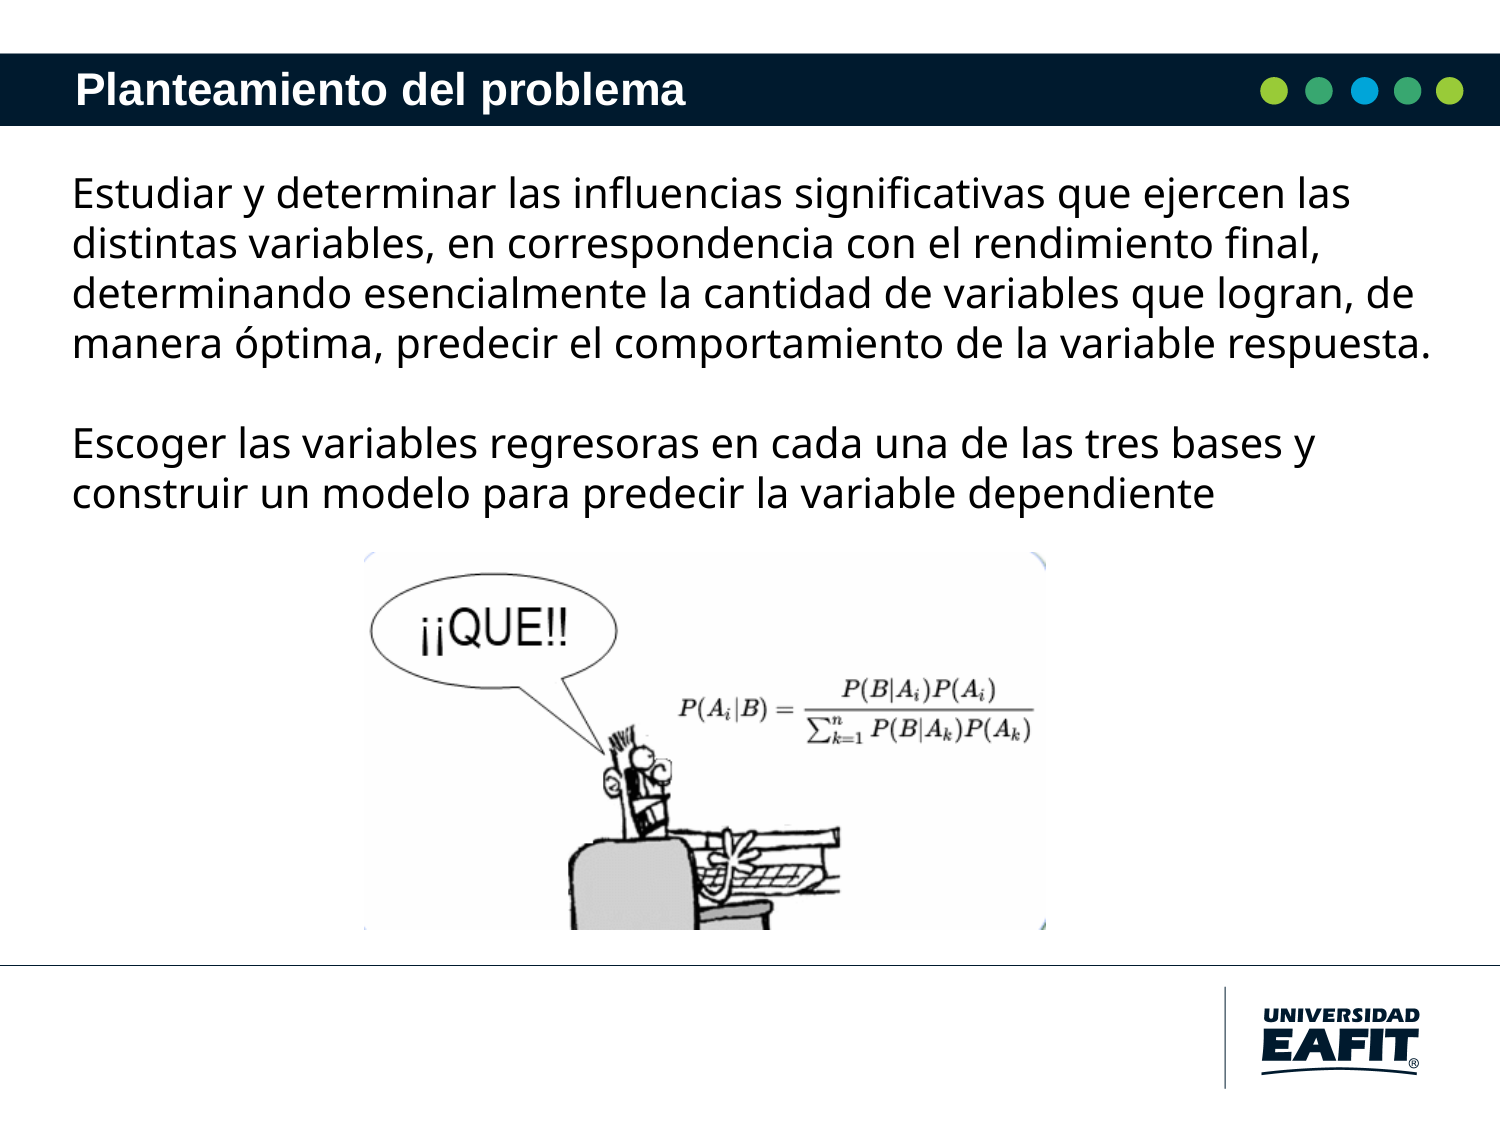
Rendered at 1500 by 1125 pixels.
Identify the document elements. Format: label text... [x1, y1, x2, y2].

picture [0, 966, 1500, 1125]
text_box Estudiar y determinar las influencias significativas que ejercen las distintas variables, en correspondencia con el rendimiento final, determinando esencialmente la cantidad de variables que logran, de manera óptima, predecir el comportamiento de la variable respuesta. Escoger las variables regresoras en cada una de las tres bases y construir un modelo para predecir la variable dependiente [56, 159, 1459, 525]
picture [0, 0, 1500, 965]
